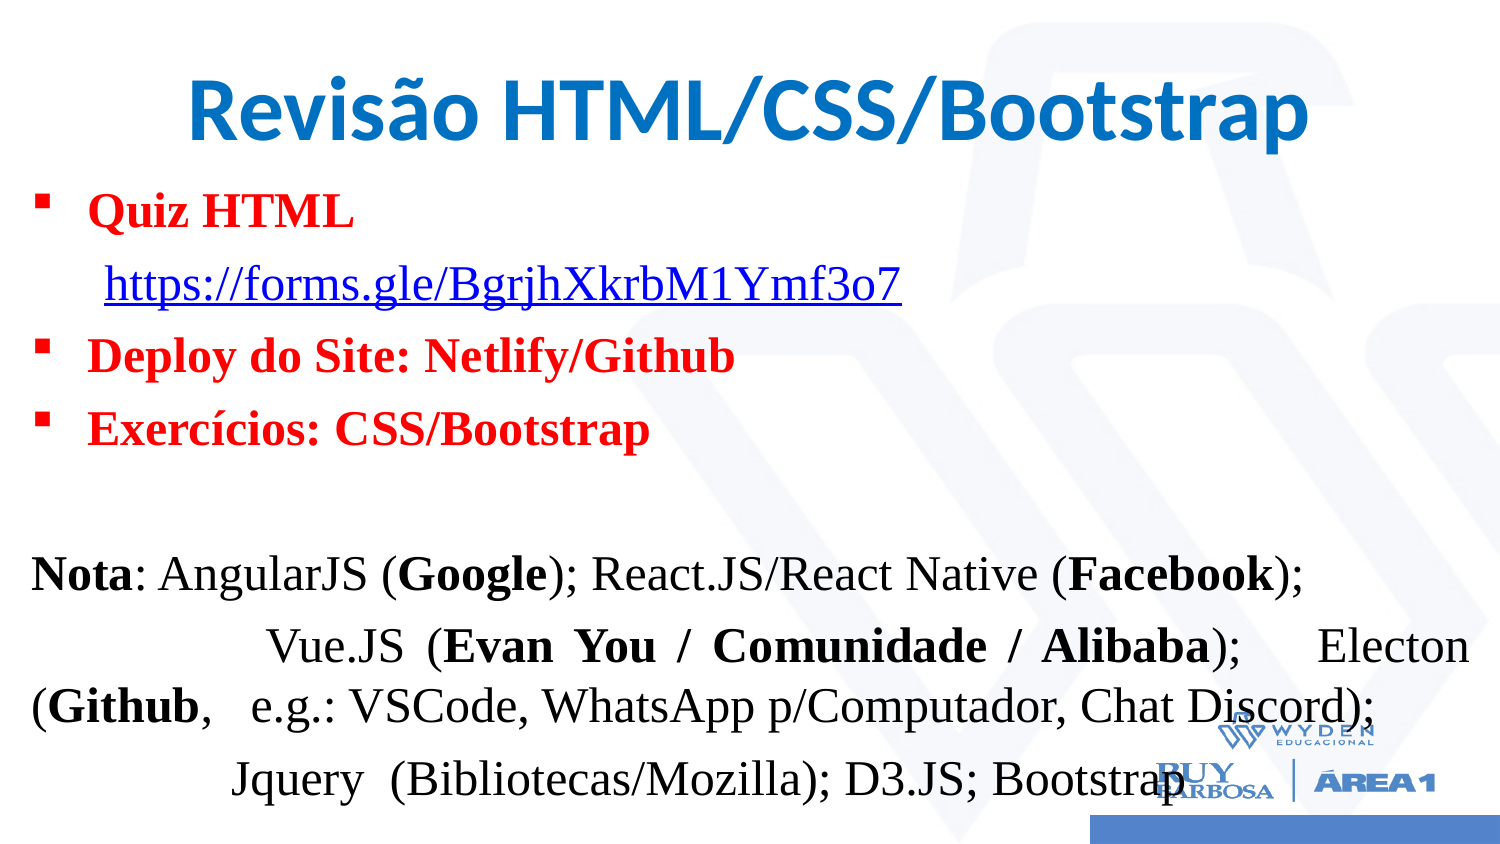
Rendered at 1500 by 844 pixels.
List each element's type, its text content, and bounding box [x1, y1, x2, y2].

title Revisão HTML/CSS/Bootstrap [74, 33, 1426, 169]
picture [0, 0, 1500, 844]
list Quiz HTML https://forms.gle/BgrjhXkrbM1Ymf3o7 Deploy do Site: Netlify/Github Exercícios: CSS/Bootstrap Nota: AngularJS (Google); React.JS/React Native (Facebook); Vue.JS (Evan You / Comunidade / Alibaba); Electon (Github, e.g.: VSCode, WhatsApp p/Computador, Chat Discord); Jquery (Bibliotecas/Mozilla); D3.JS; Bootstrap [22, 169, 1479, 811]
